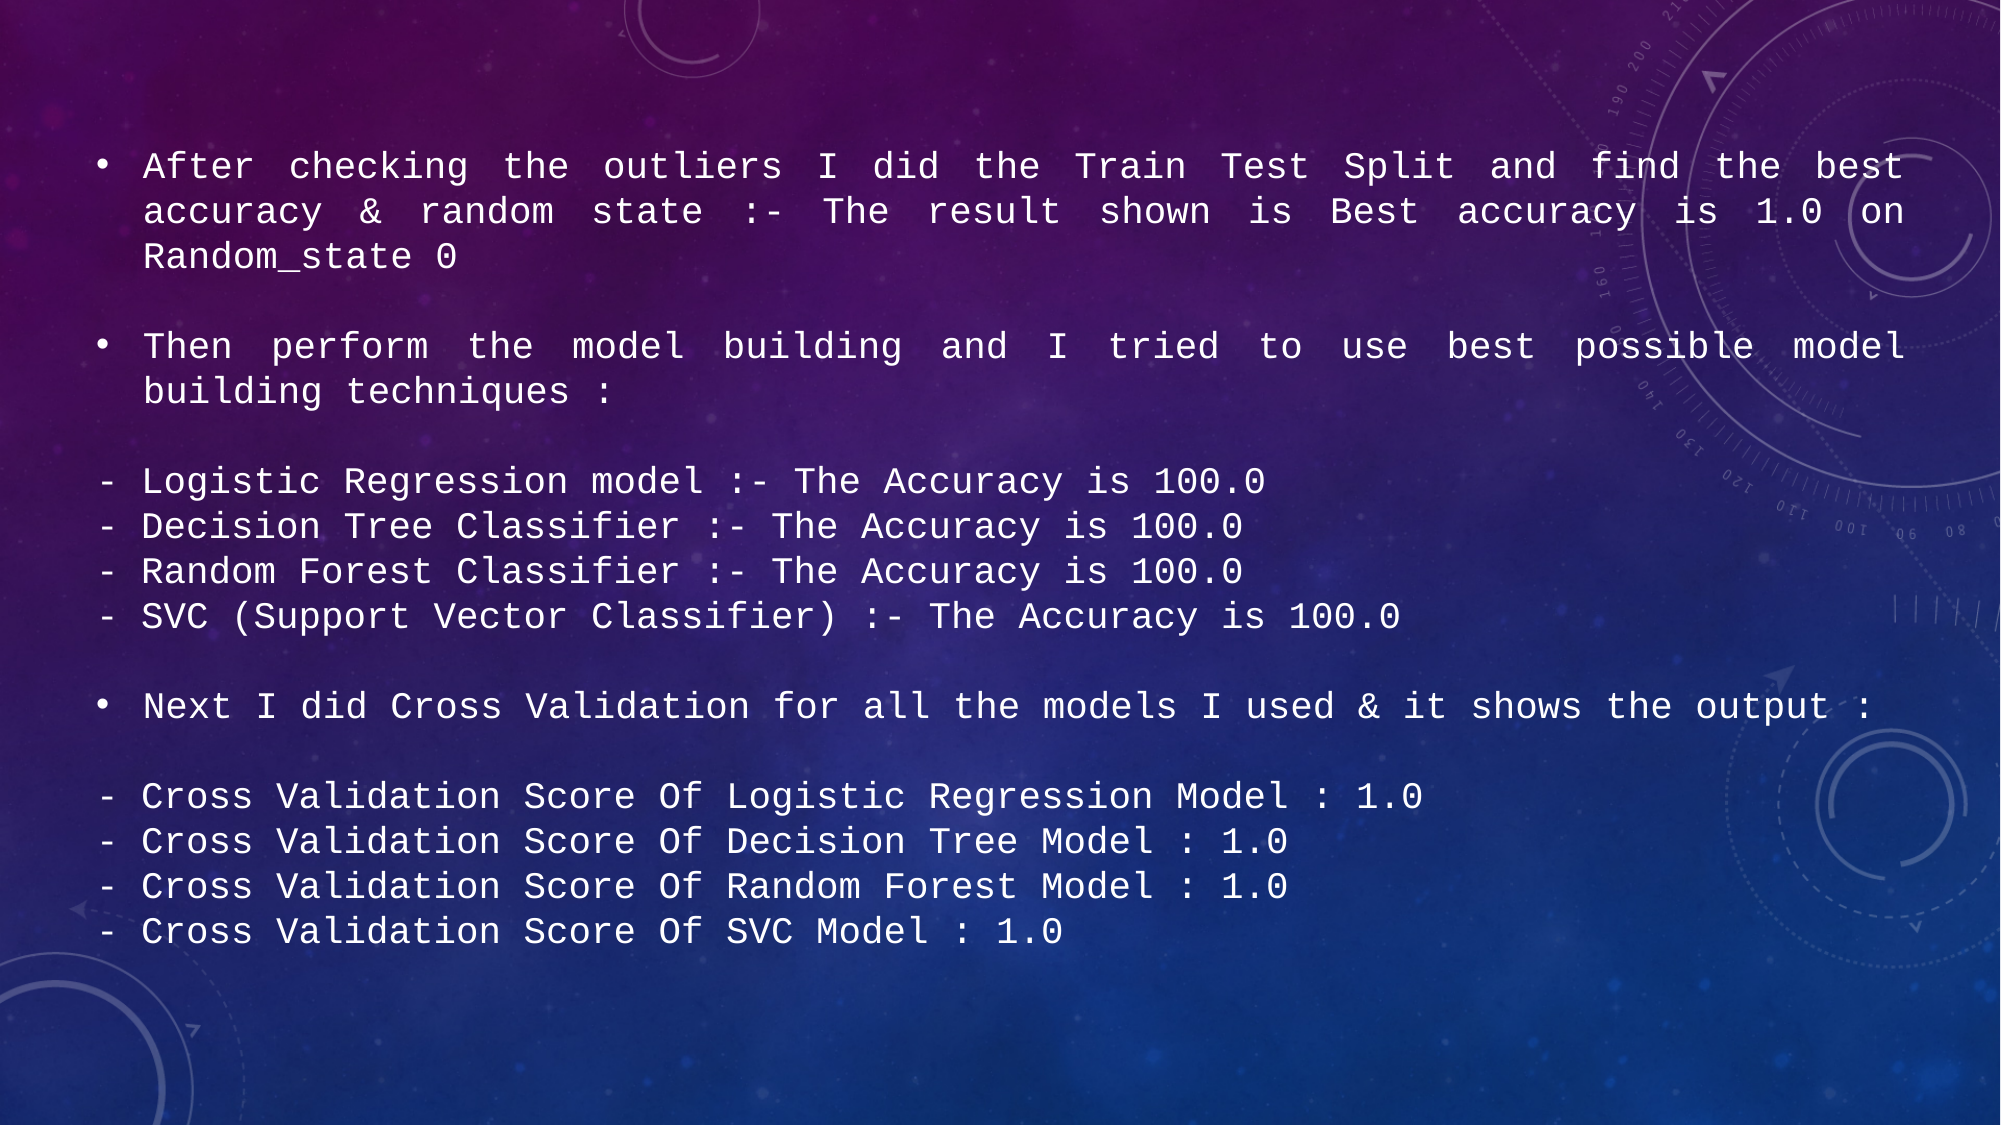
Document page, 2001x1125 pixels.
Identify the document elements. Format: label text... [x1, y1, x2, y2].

picture [0, 0, 2001, 1125]
text_box After checking the outliers I did the Train Test Split and find the best accuracy & random state :- The result shown is Best accuracy is 1.0 on Random_state 0 Then perform the model building and I tried to use best possible model building techniques : - Logistic Regression model :- The Accuracy is 100.0 - Decision Tree Classifier :- The Accuracy is 100.0 - Random Forest Classifier :- The Accuracy is 100.0 - SVC (Support Vector Classifier) :- The Accuracy is 100.0 Next I did Cross Validation for all the models I used & it shows the output : - Cross Validation Score Of Logistic Regression Model : 1.0 - Cross Validation Score Of Decision Tree Model : 1.0 - Cross Validation Score Of Random Forest Model : 1.0 - Cross Validation Score Of SVC Model : 1.0 [81, 133, 1921, 1049]
